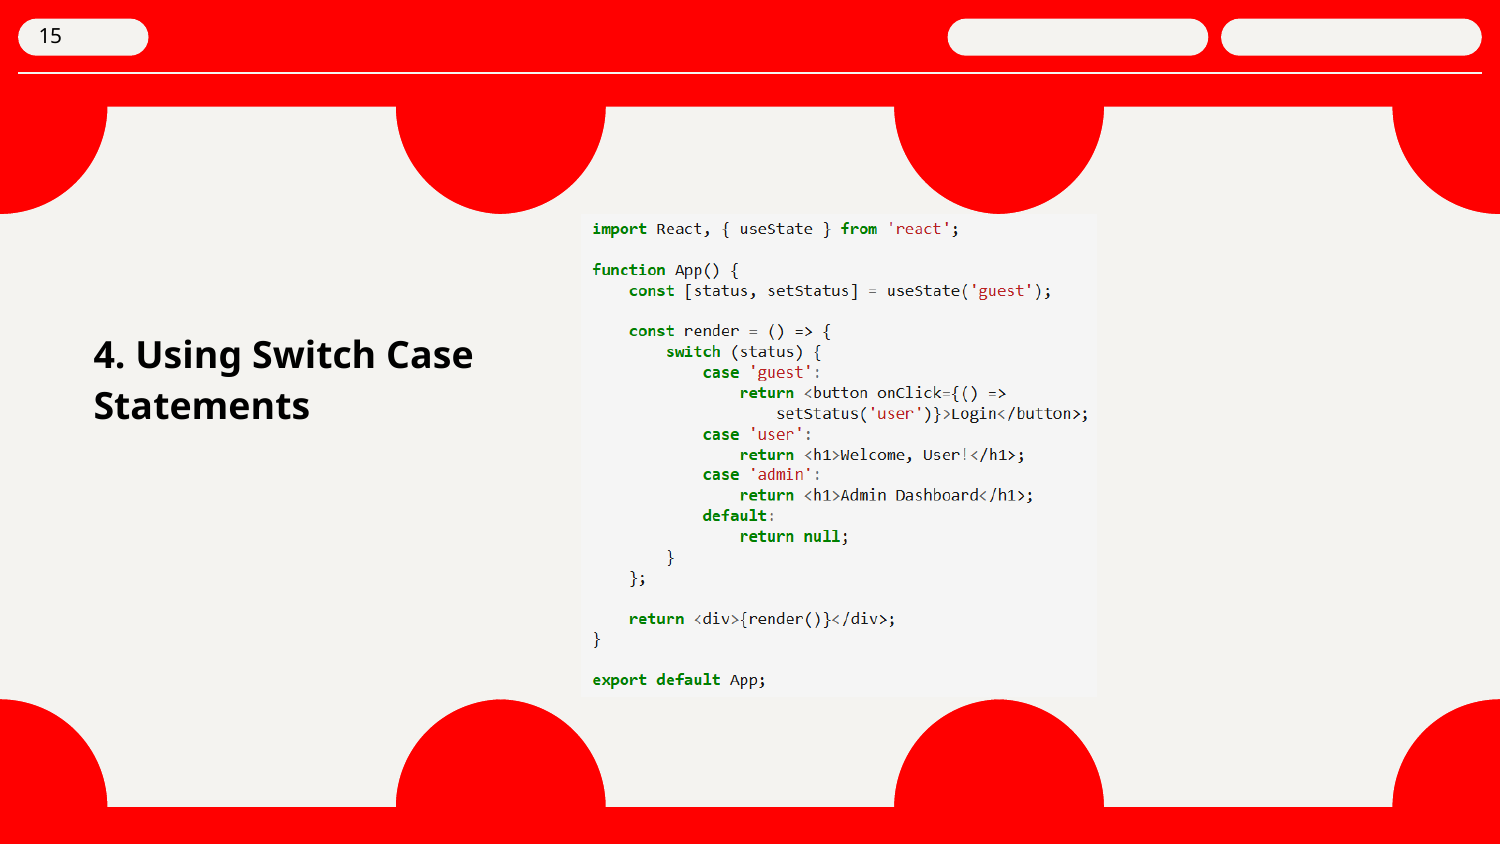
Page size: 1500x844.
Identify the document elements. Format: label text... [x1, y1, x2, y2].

slide_number ‹#› [23, 16, 114, 58]
text_box 4. Using Switch Case Statements [78, 308, 571, 443]
picture [581, 214, 1097, 697]
